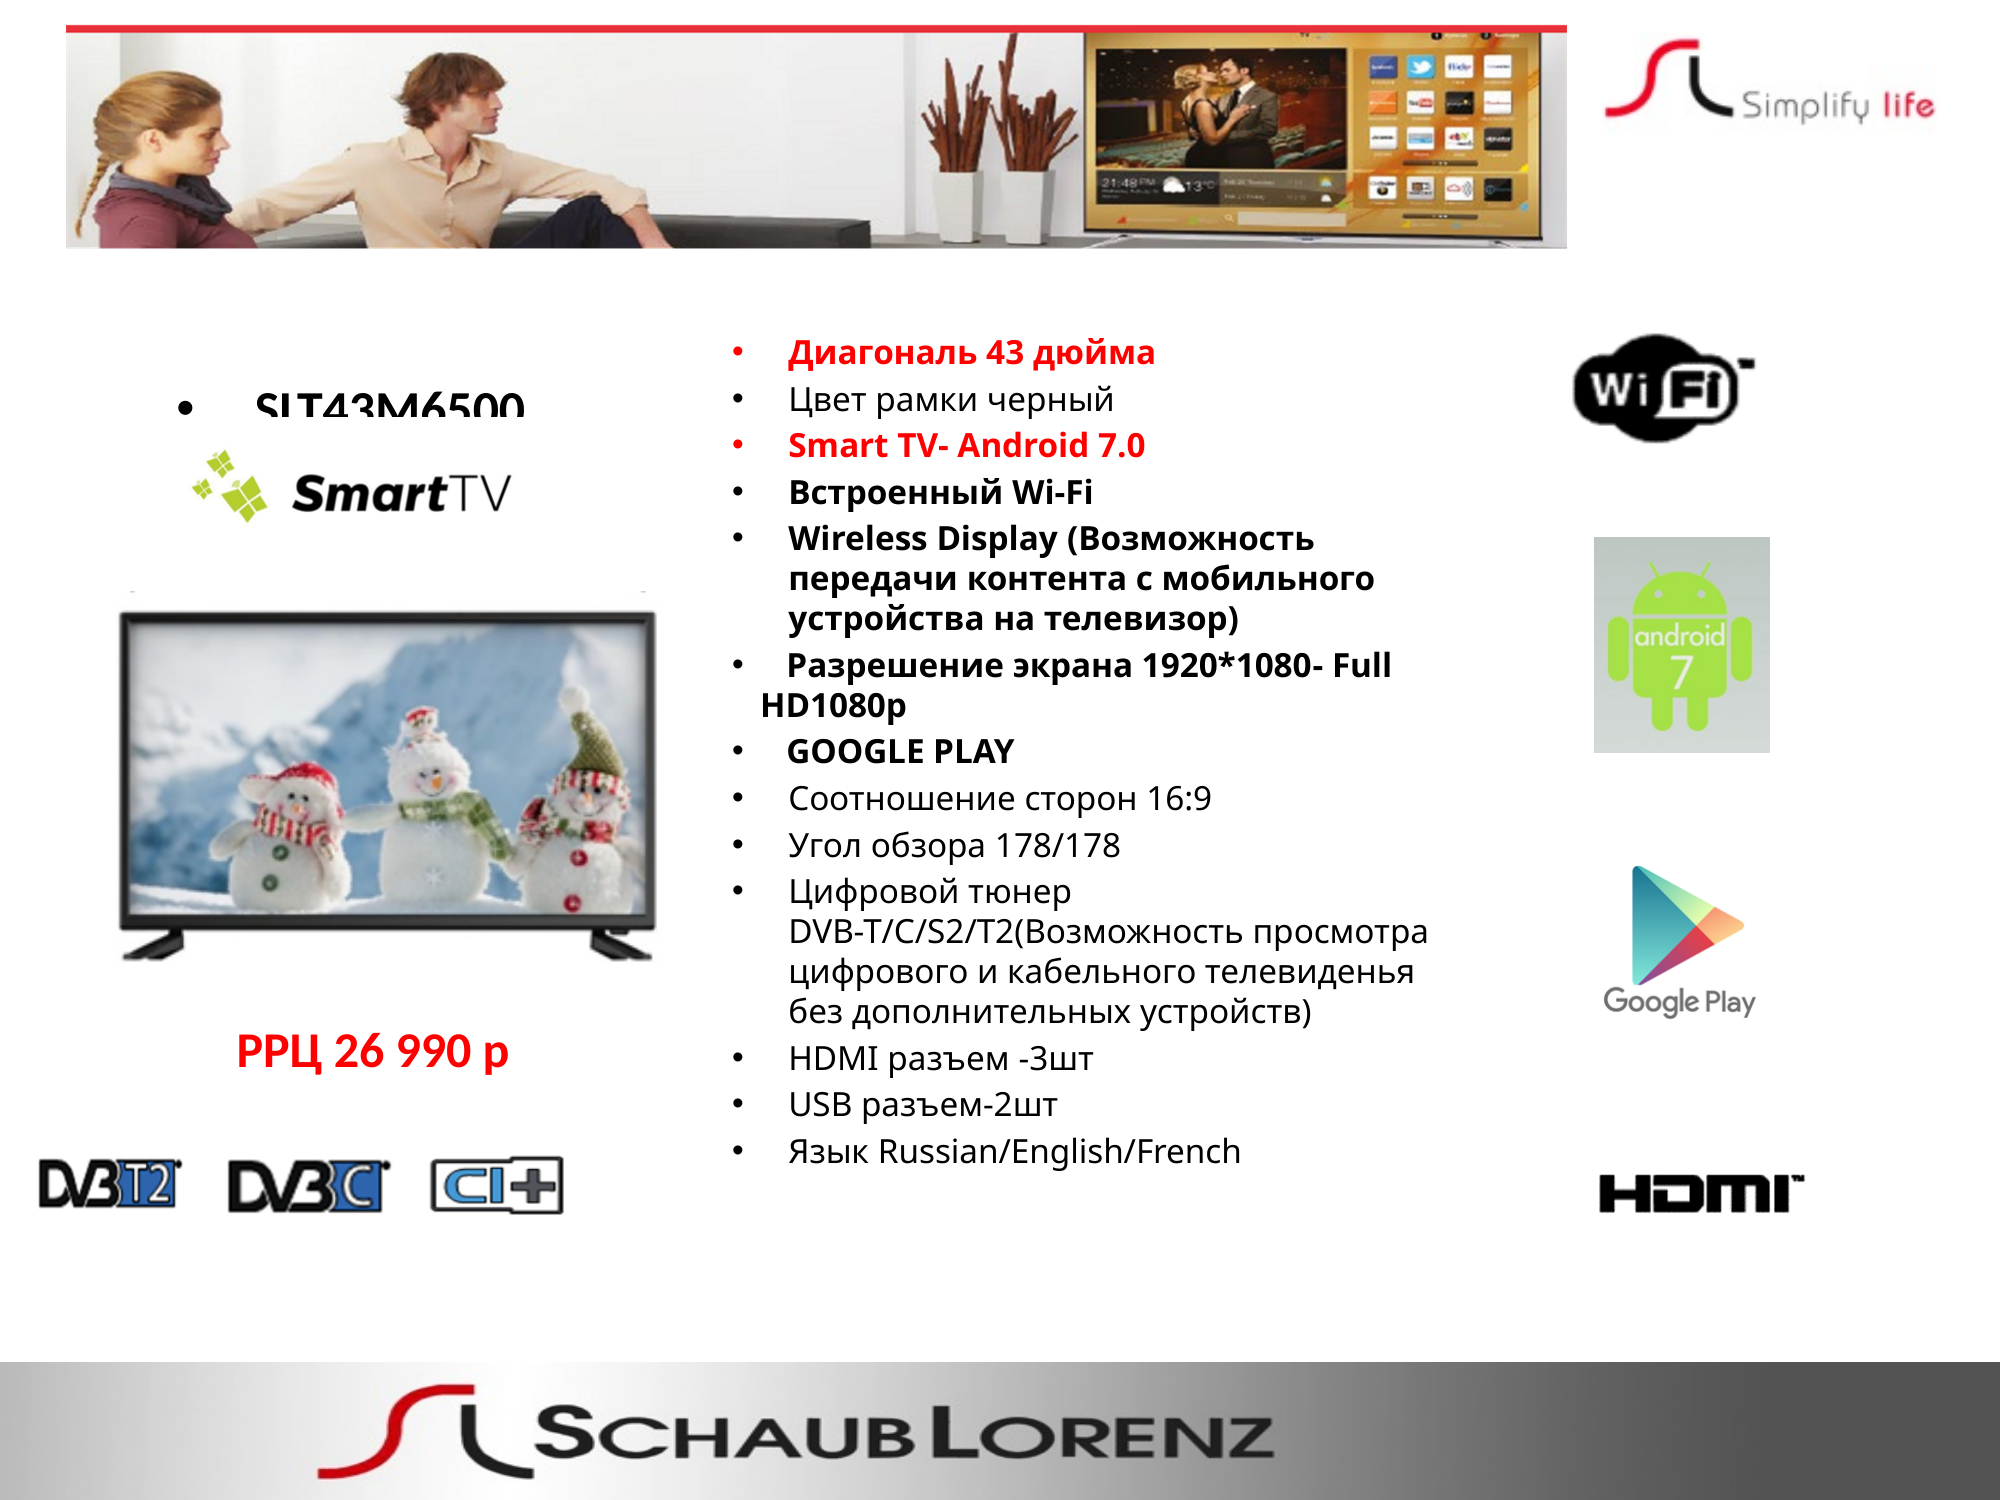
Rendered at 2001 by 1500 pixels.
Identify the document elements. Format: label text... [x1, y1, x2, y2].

text_box Диагональ 43 дюйма Цвет рамки черный Smart TV- Android 7.0 Встроенный Wi-Fi Wireless Display (Возможность передачи контента с мобильного устройства на телевизор) Разрешение экрана 1920*1080- Full HD1080p GOOGLE PLAY Соотношение сторон 16:9 Угол обзора 178/178 Цифровой тюнер DVB-T/C/S2/T2(Возможность просмотра цифрового и кабельного телевиденья без дополнительных устройств) HDMI разъем -3шт USB разъем-2шт Язык Russian/English/French [717, 323, 1484, 1290]
picture [66, 0, 1959, 250]
picture [1597, 860, 1766, 1030]
text_box РРЦ 26 990 р [221, 1009, 536, 1085]
picture [220, 1149, 395, 1224]
picture [1593, 537, 1770, 753]
picture [0, 1362, 2000, 1500]
picture [1598, 1168, 1807, 1220]
list SLT43M6500 [161, 368, 542, 416]
picture [424, 1150, 565, 1217]
picture [161, 416, 585, 554]
picture [1558, 330, 1766, 450]
picture [31, 1150, 187, 1216]
picture [91, 591, 677, 975]
